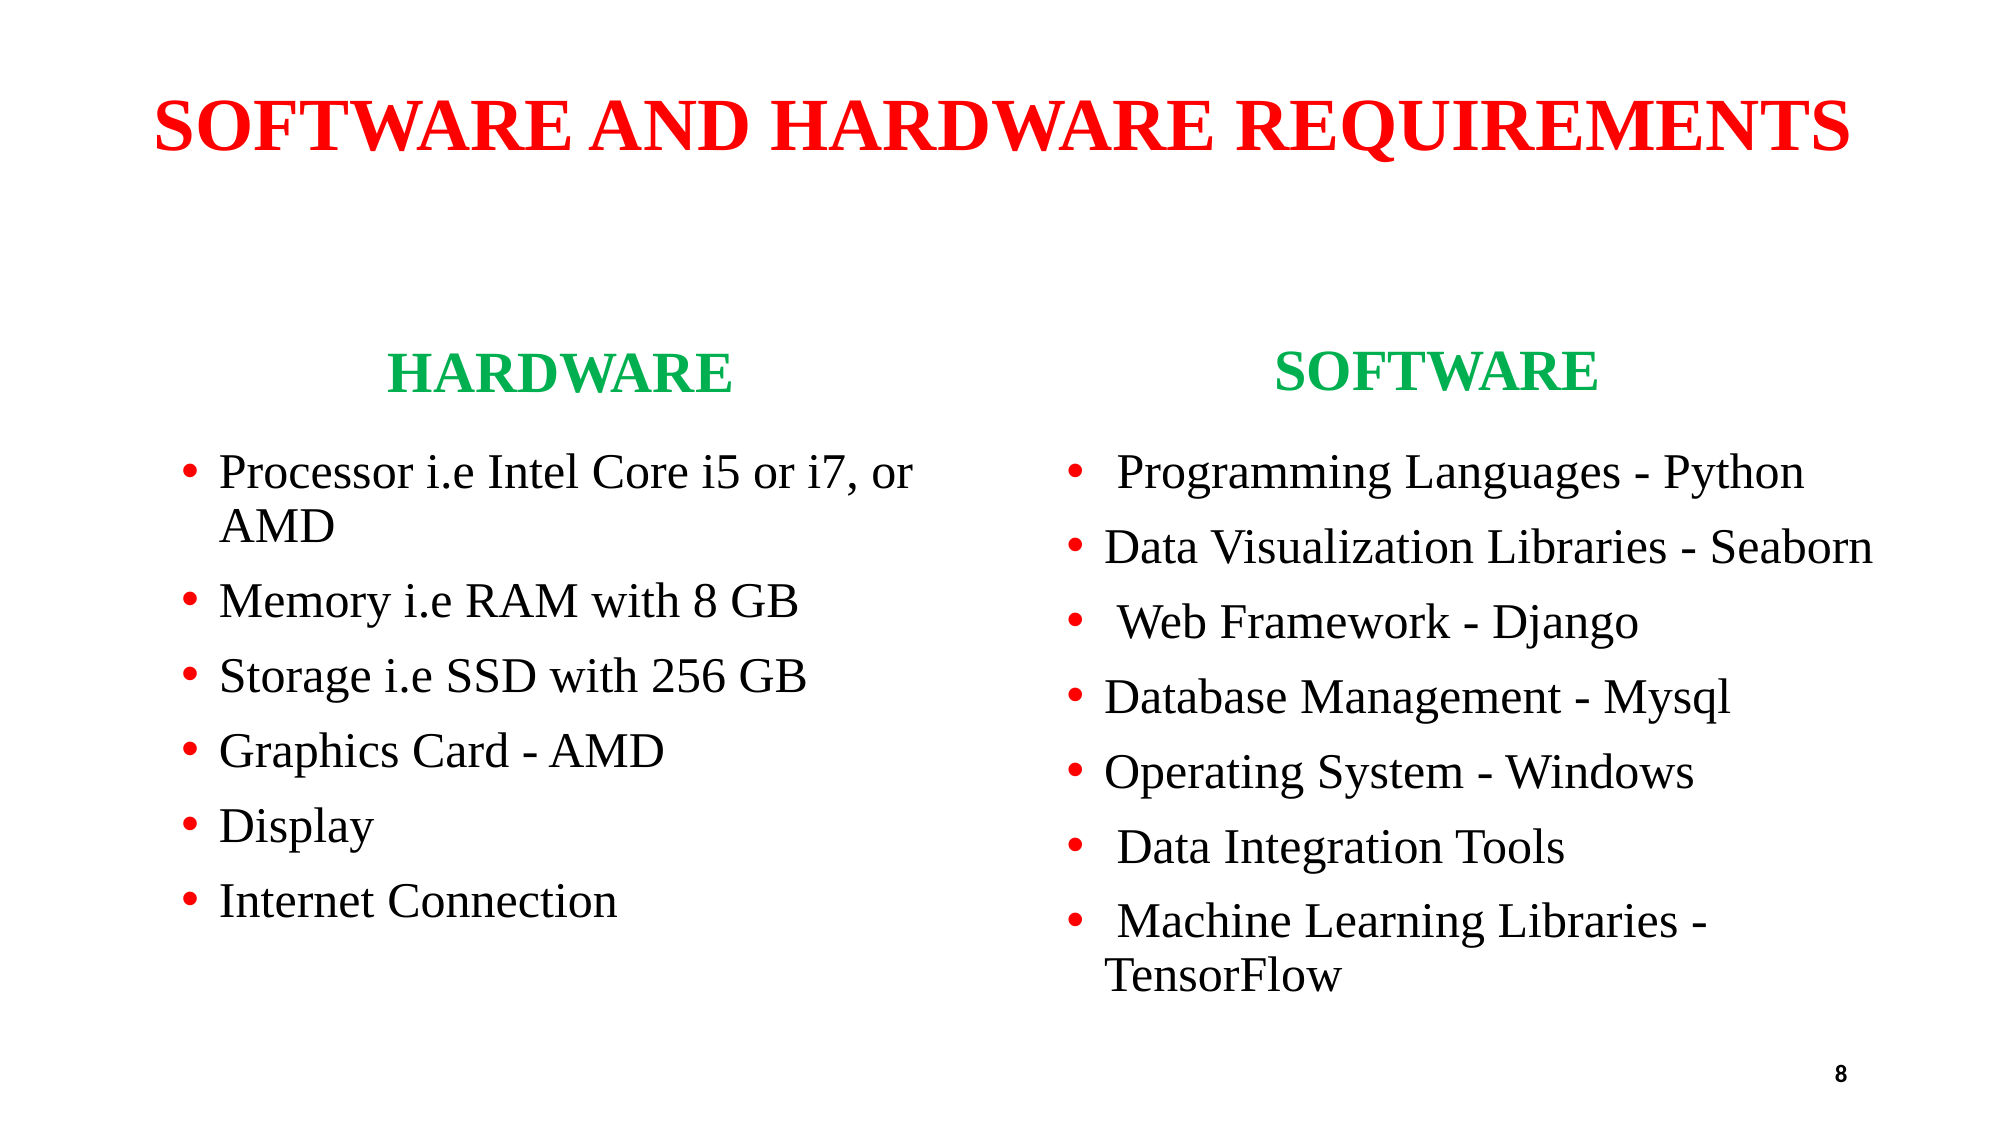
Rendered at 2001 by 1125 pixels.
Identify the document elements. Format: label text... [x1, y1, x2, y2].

list Programming Languages - Python Data Visualization Libraries - Seaborn Web Framework - Django Database Management - Mysql Operating System - Windows Data Integration Tools Machine Learning Libraries - TensorFlow [1051, 438, 1902, 1043]
title SOFTWARE AND HARDWARE REQUIREMENTS [12, 81, 2000, 171]
list Processor i.e Intel Core i5 or i7, or AMD Memory i.e RAM with 8 GB Storage i.e SSD with 256 GB Graphics Card - AMD Display Internet Connection [166, 438, 1013, 1043]
list HARDWARE [137, 277, 984, 413]
slide_number 8 [1412, 1042, 1863, 1103]
list SOFTWARE [1012, 275, 1863, 411]
